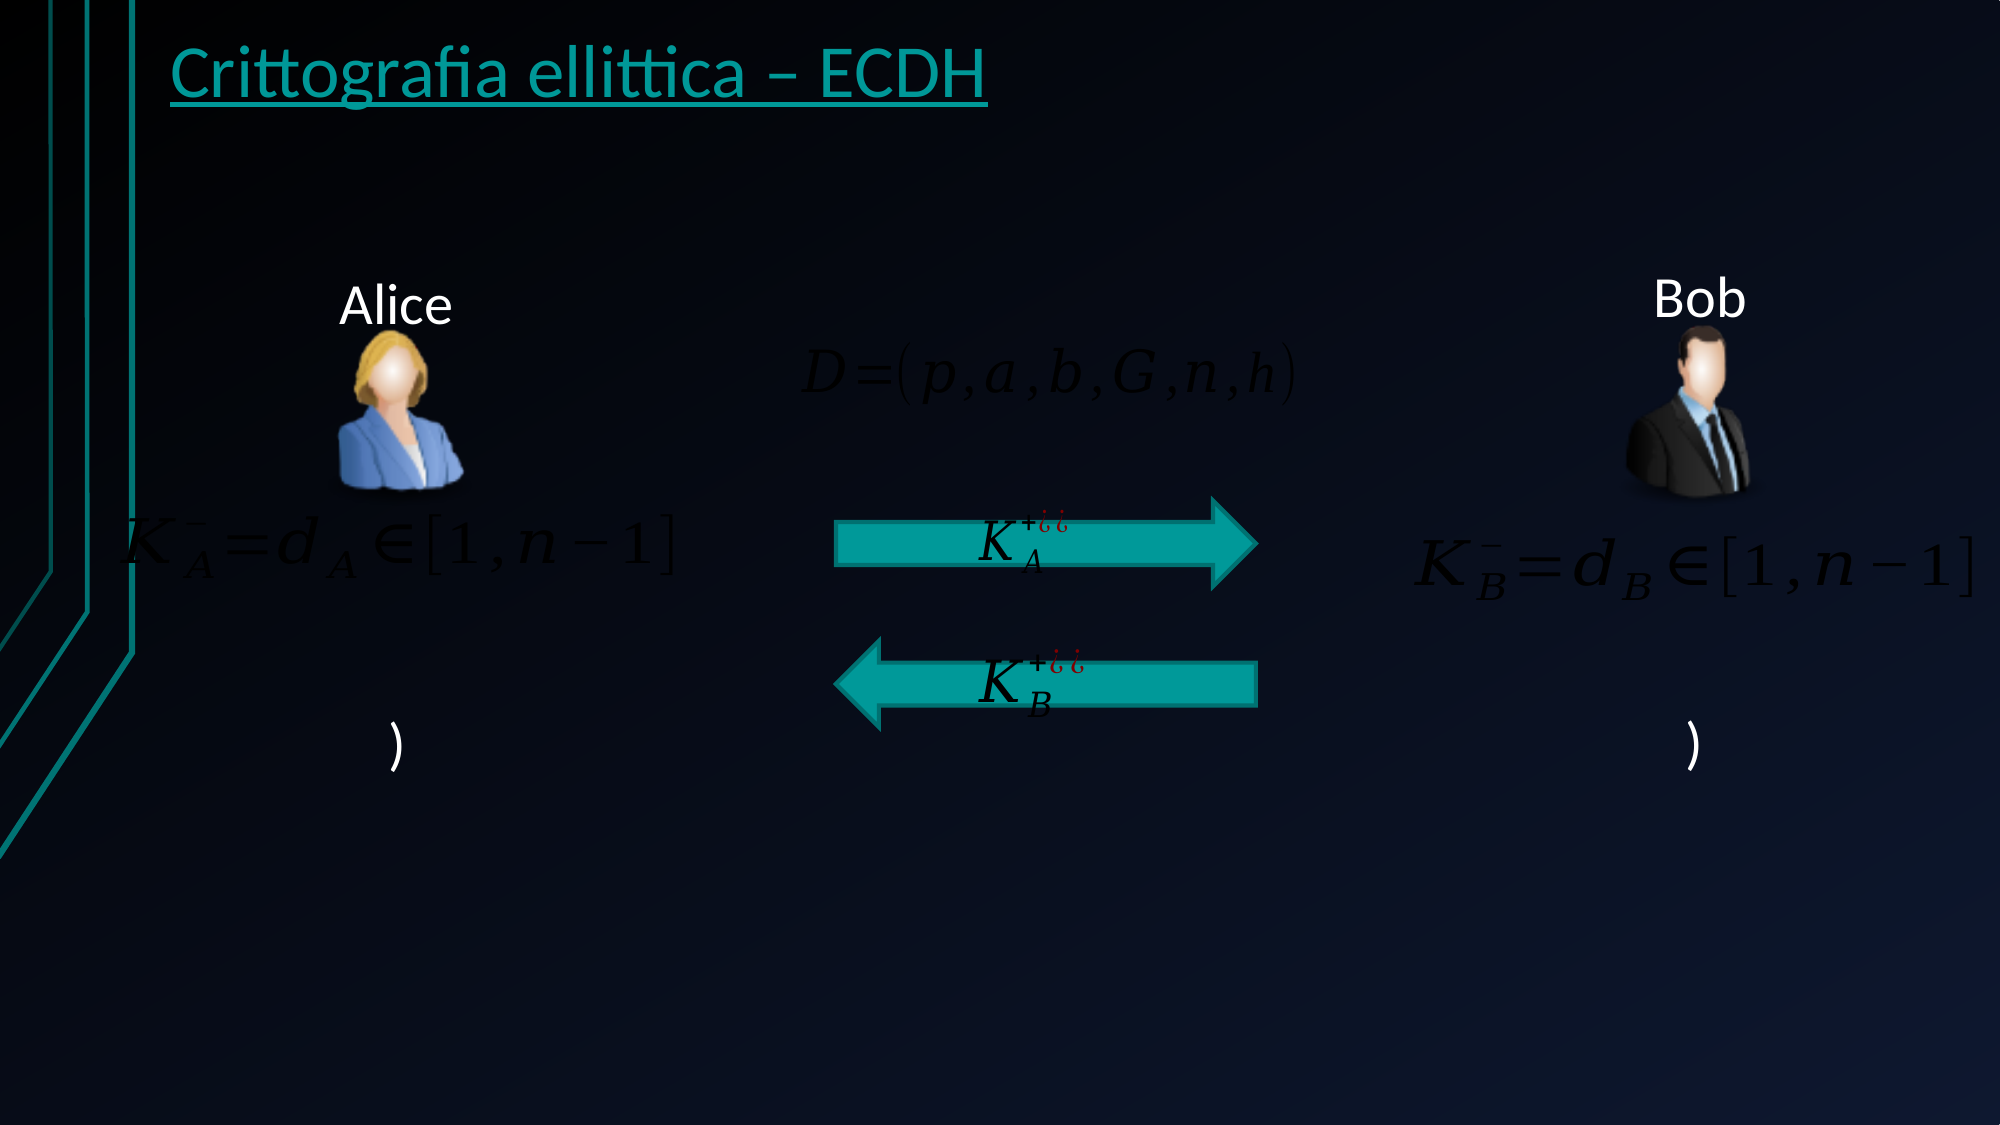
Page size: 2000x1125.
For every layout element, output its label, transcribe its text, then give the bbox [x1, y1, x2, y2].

text_box Bob [1638, 252, 1762, 318]
text_box [832, 636, 1258, 732]
picture [1599, 321, 1790, 511]
picture [297, 308, 499, 511]
text_box Alice [324, 258, 469, 305]
title Crittografia ellittica – ECDH [149, 11, 1850, 124]
text_box [833, 495, 1259, 592]
